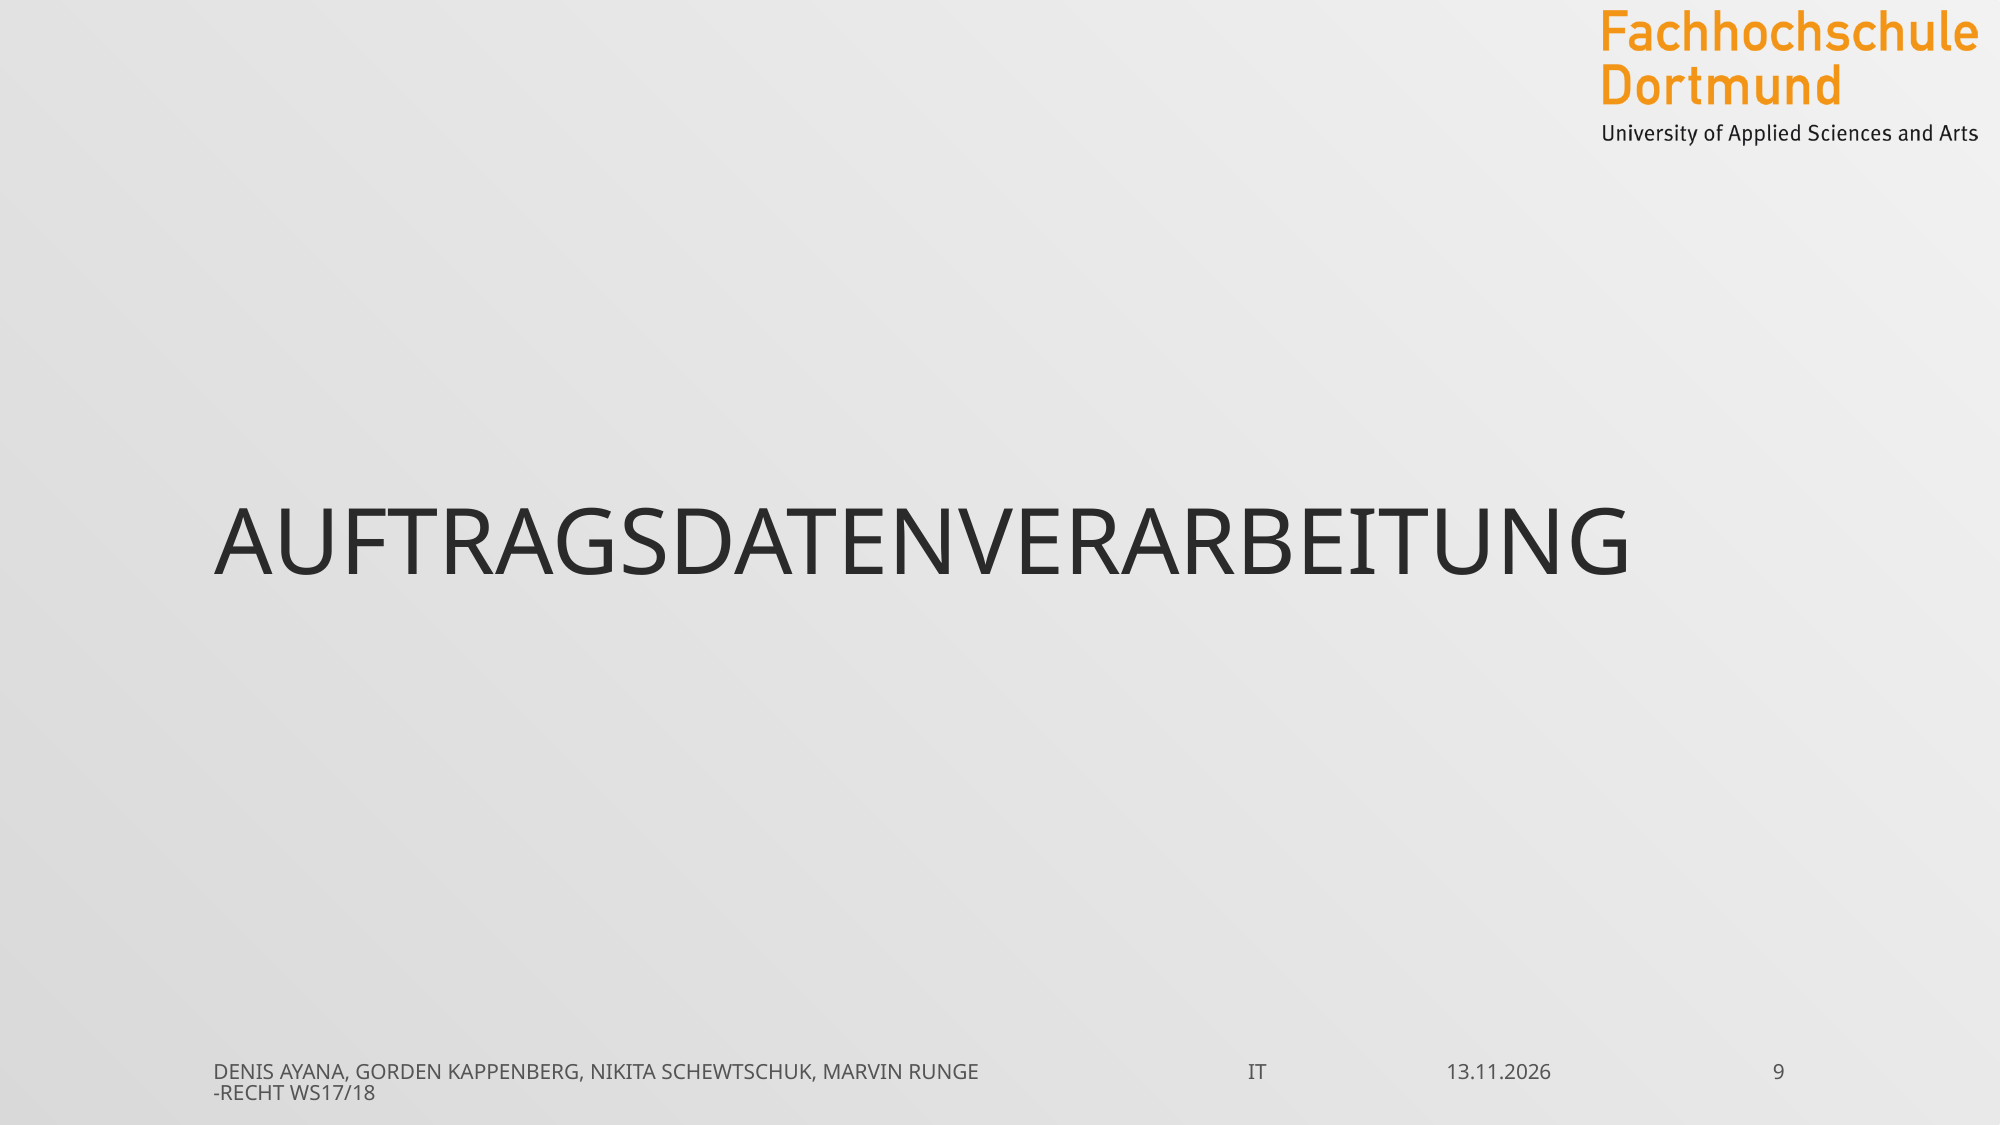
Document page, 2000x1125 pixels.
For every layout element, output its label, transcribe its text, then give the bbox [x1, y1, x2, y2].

title Auftragsdatenverarbeitung [199, 208, 1800, 882]
slide_number 9 [1612, 1057, 1800, 1088]
footer Denis Ayana, Gorden Kappenberg, Nikita Schewtschuk, Marvin Runge IT-Recht WS17/18 [198, 1057, 1288, 1088]
picture [1598, 6, 1981, 150]
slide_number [1337, 1057, 1567, 1088]
